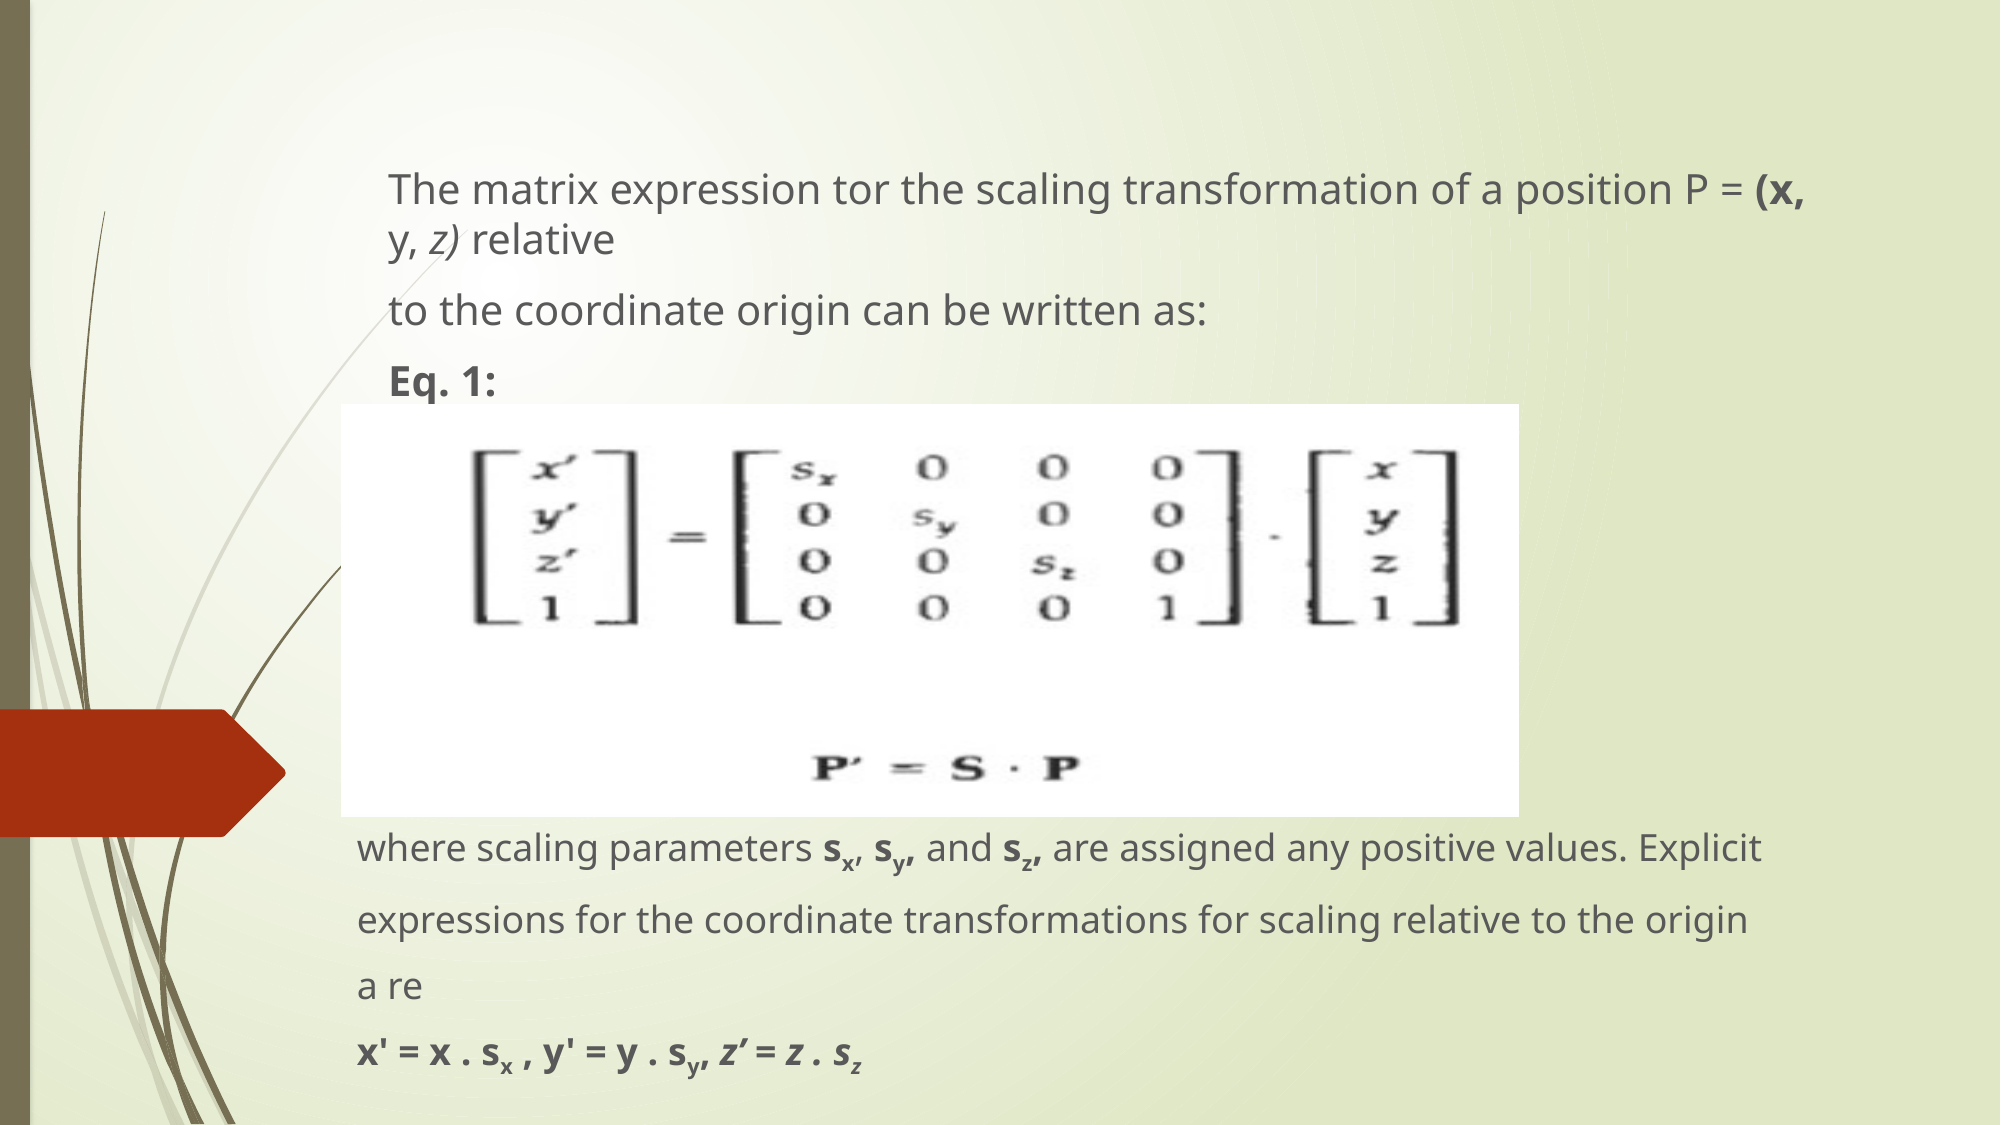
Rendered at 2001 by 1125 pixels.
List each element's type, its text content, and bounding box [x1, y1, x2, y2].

text_box where scaling parameters sx, sy, and sz, are assigned any positive values. Explicit expressions for the coordinate transformations for scaling relative to the origin a re x' = x . sx , y' = y . sy, z’ = z . sz [341, 816, 1805, 1085]
subtitle The matrix expression tor the scaling transformation of a position P = (x, y, z) relative to the coordinate origin can be written as: Eq. 1: [373, 155, 1836, 340]
picture [341, 403, 1520, 817]
